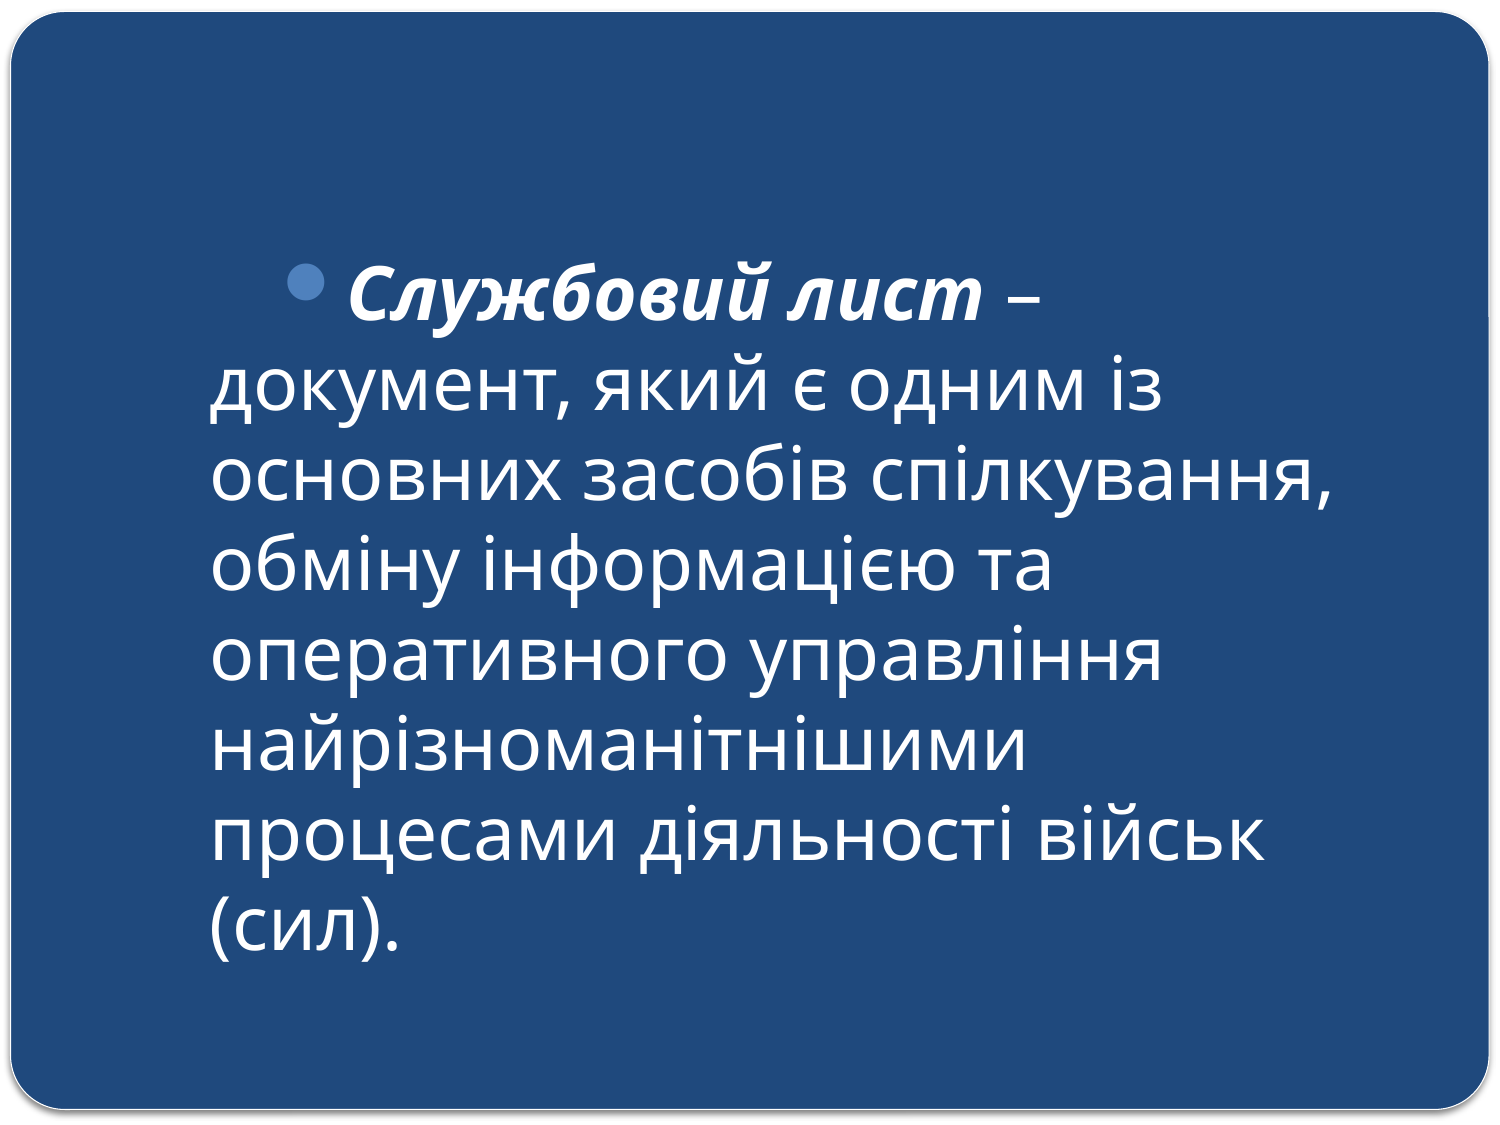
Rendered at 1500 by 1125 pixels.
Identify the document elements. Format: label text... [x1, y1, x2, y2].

list Службовий лист – документ, який є одним із основних засобів спілкування, обміну інформацією та оперативного управління найрізноманітнішими процесами діяльності військ (сил). [150, 237, 1425, 988]
